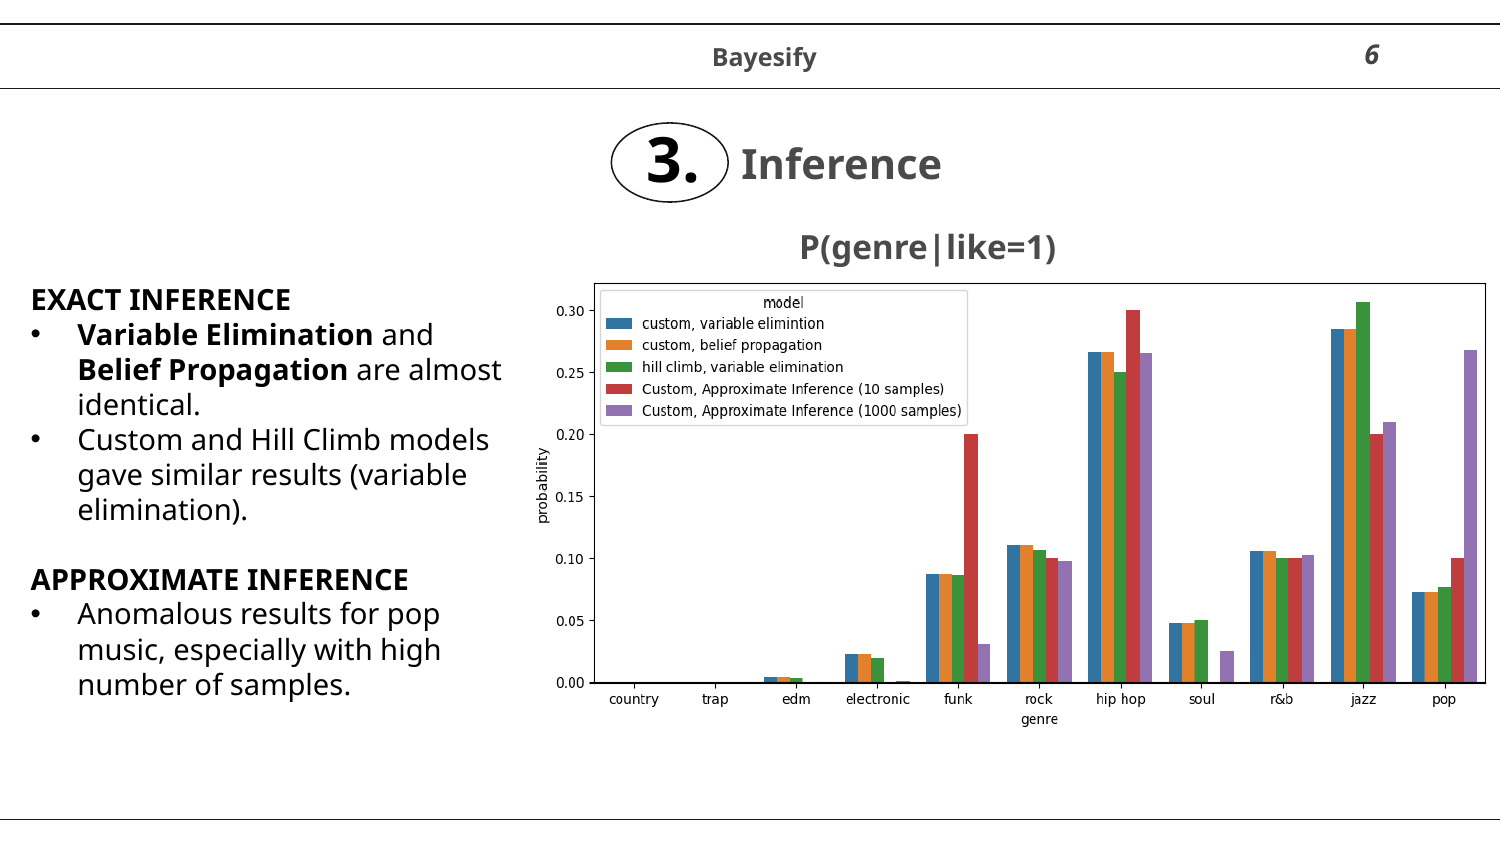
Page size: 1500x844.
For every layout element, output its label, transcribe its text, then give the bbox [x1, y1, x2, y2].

title Inference [665, 106, 1019, 219]
slide_number 6 [1304, 36, 1395, 77]
text_box EXACT INFERENCE Variable Elimination and Belief Propagation are almost identical. Custom and Hill Climb models gave similar results (variable elimination). APPROXIMATE INFERENCE Anomalous results for pop music, especially with high number of samples. [15, 273, 524, 709]
text_box 3. [629, 118, 718, 198]
picture [525, 273, 1494, 738]
text_box P(genre|like=1) [784, 218, 1149, 272]
text_box [718, 140, 729, 185]
text_box [611, 134, 629, 191]
text_box Bayesify [300, 36, 1229, 77]
text_box [644, 198, 696, 203]
